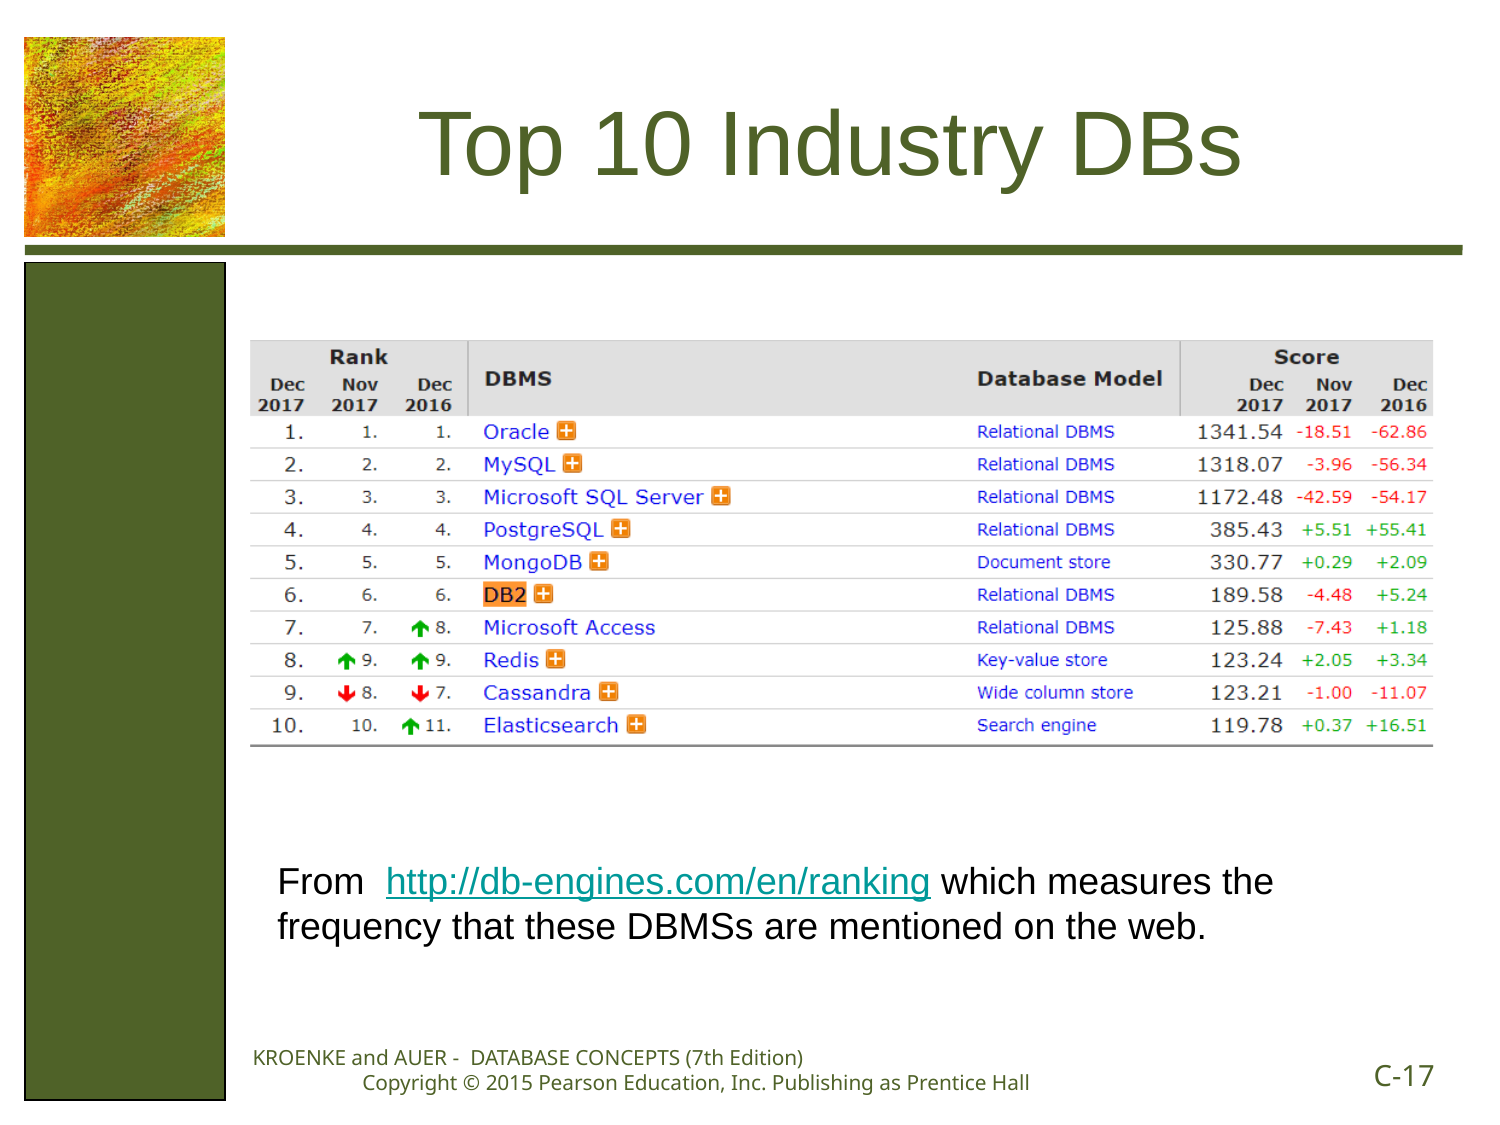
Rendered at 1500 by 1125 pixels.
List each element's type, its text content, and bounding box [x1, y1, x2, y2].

text_box From http://db-engines.com/en/ranking which measures the frequency that these DBMSs are mentioned on the web. [262, 849, 1425, 955]
picture [24, 37, 225, 237]
footer KROENKE and AUER - DATABASE CONCEPTS (7th Edition) Copyright © 2015 Pearson Education, Inc. Publishing as Prentice Hall [237, 1037, 1088, 1104]
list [249, 340, 1438, 748]
slide_number C-17 [1287, 1049, 1451, 1103]
title Top 10 Industry DBs [237, 44, 1426, 233]
